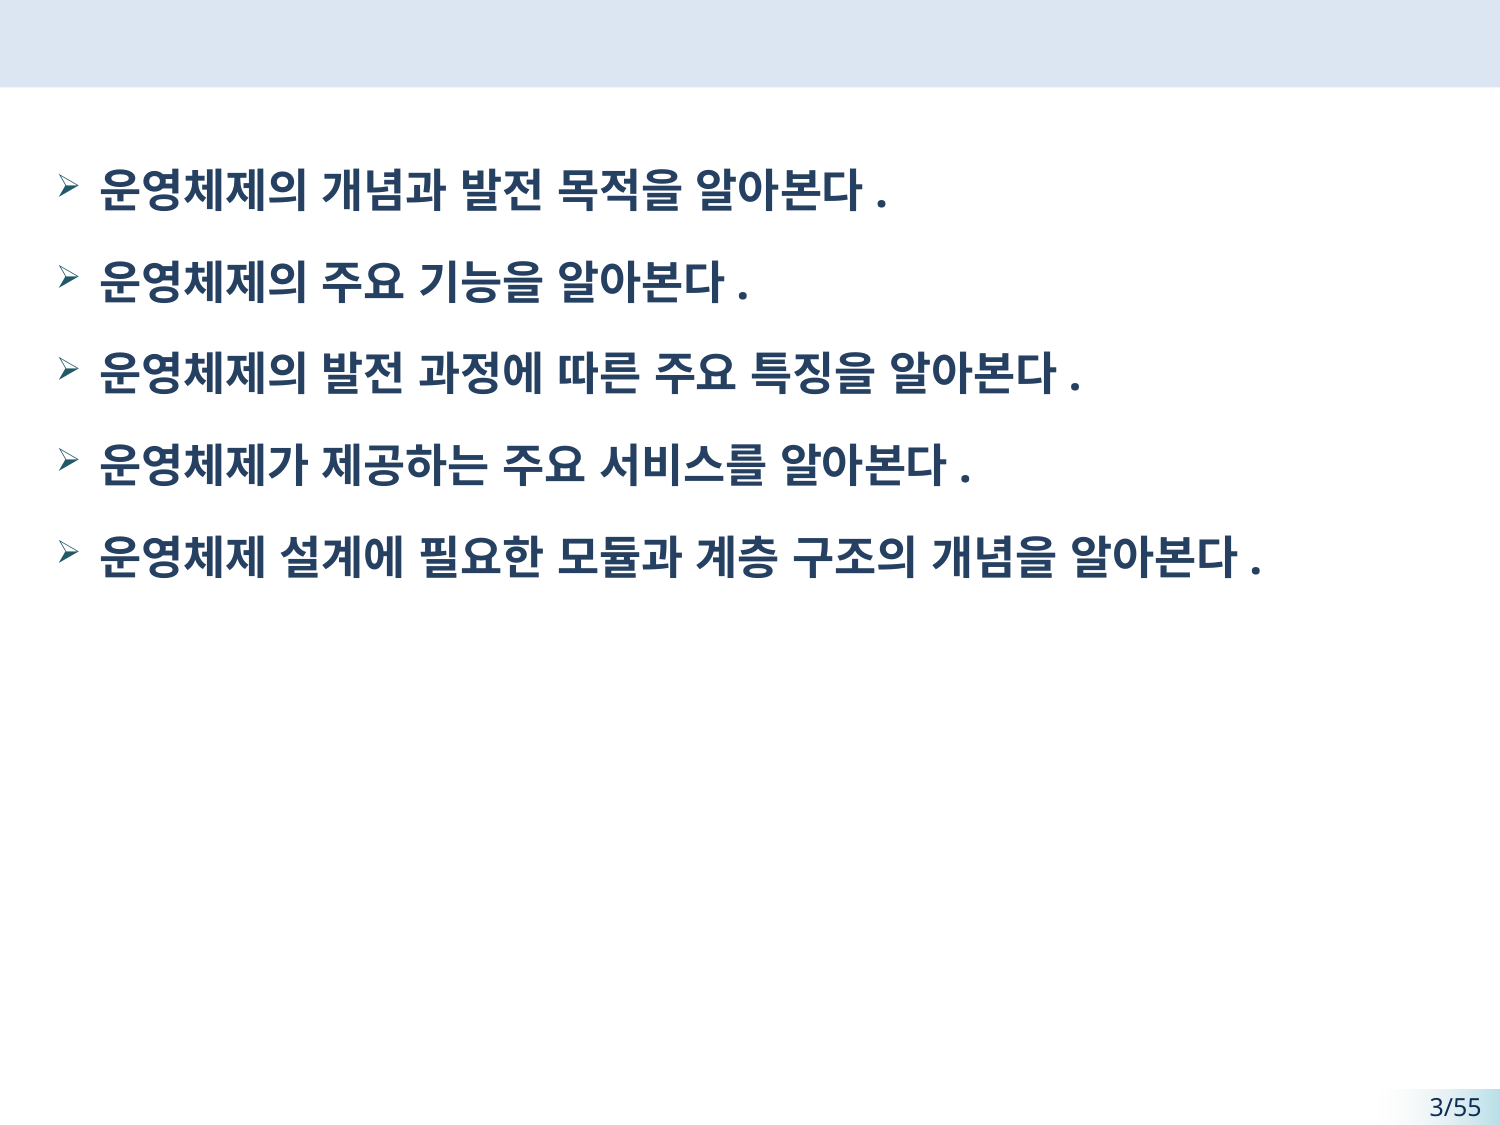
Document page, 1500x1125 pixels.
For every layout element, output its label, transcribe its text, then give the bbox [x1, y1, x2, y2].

list 운영체제의 개념과 발전 목적을 알아본다. 운영체제의 주요 기능을 알아본다. 운영체제의 발전 과정에 따른 주요 특징을 알아본다. 운영체제가 제공하는 주요 서비스를 알아본다. 운영체제 설계에 필요한 모듈과 계층 구조의 개념을 알아본다. [10, 126, 1481, 1057]
